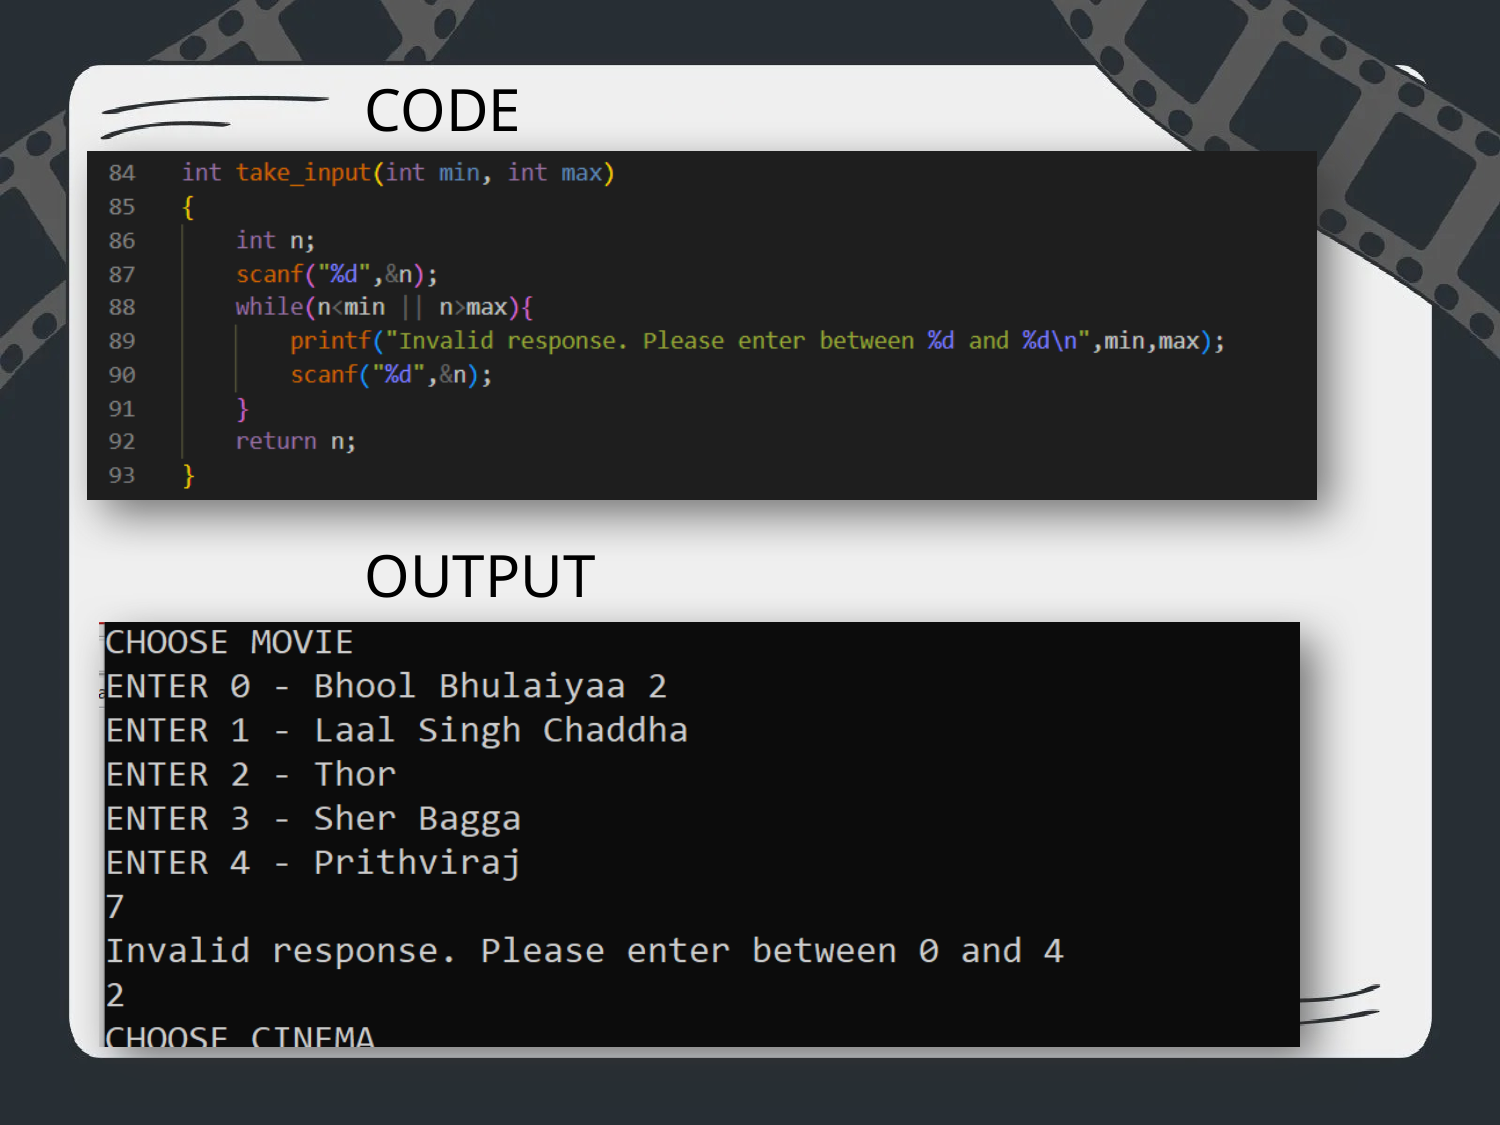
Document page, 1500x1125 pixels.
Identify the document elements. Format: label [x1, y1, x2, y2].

picture [99, 622, 1300, 1047]
list [0, 0, 1500, 1125]
picture [87, 151, 1318, 501]
